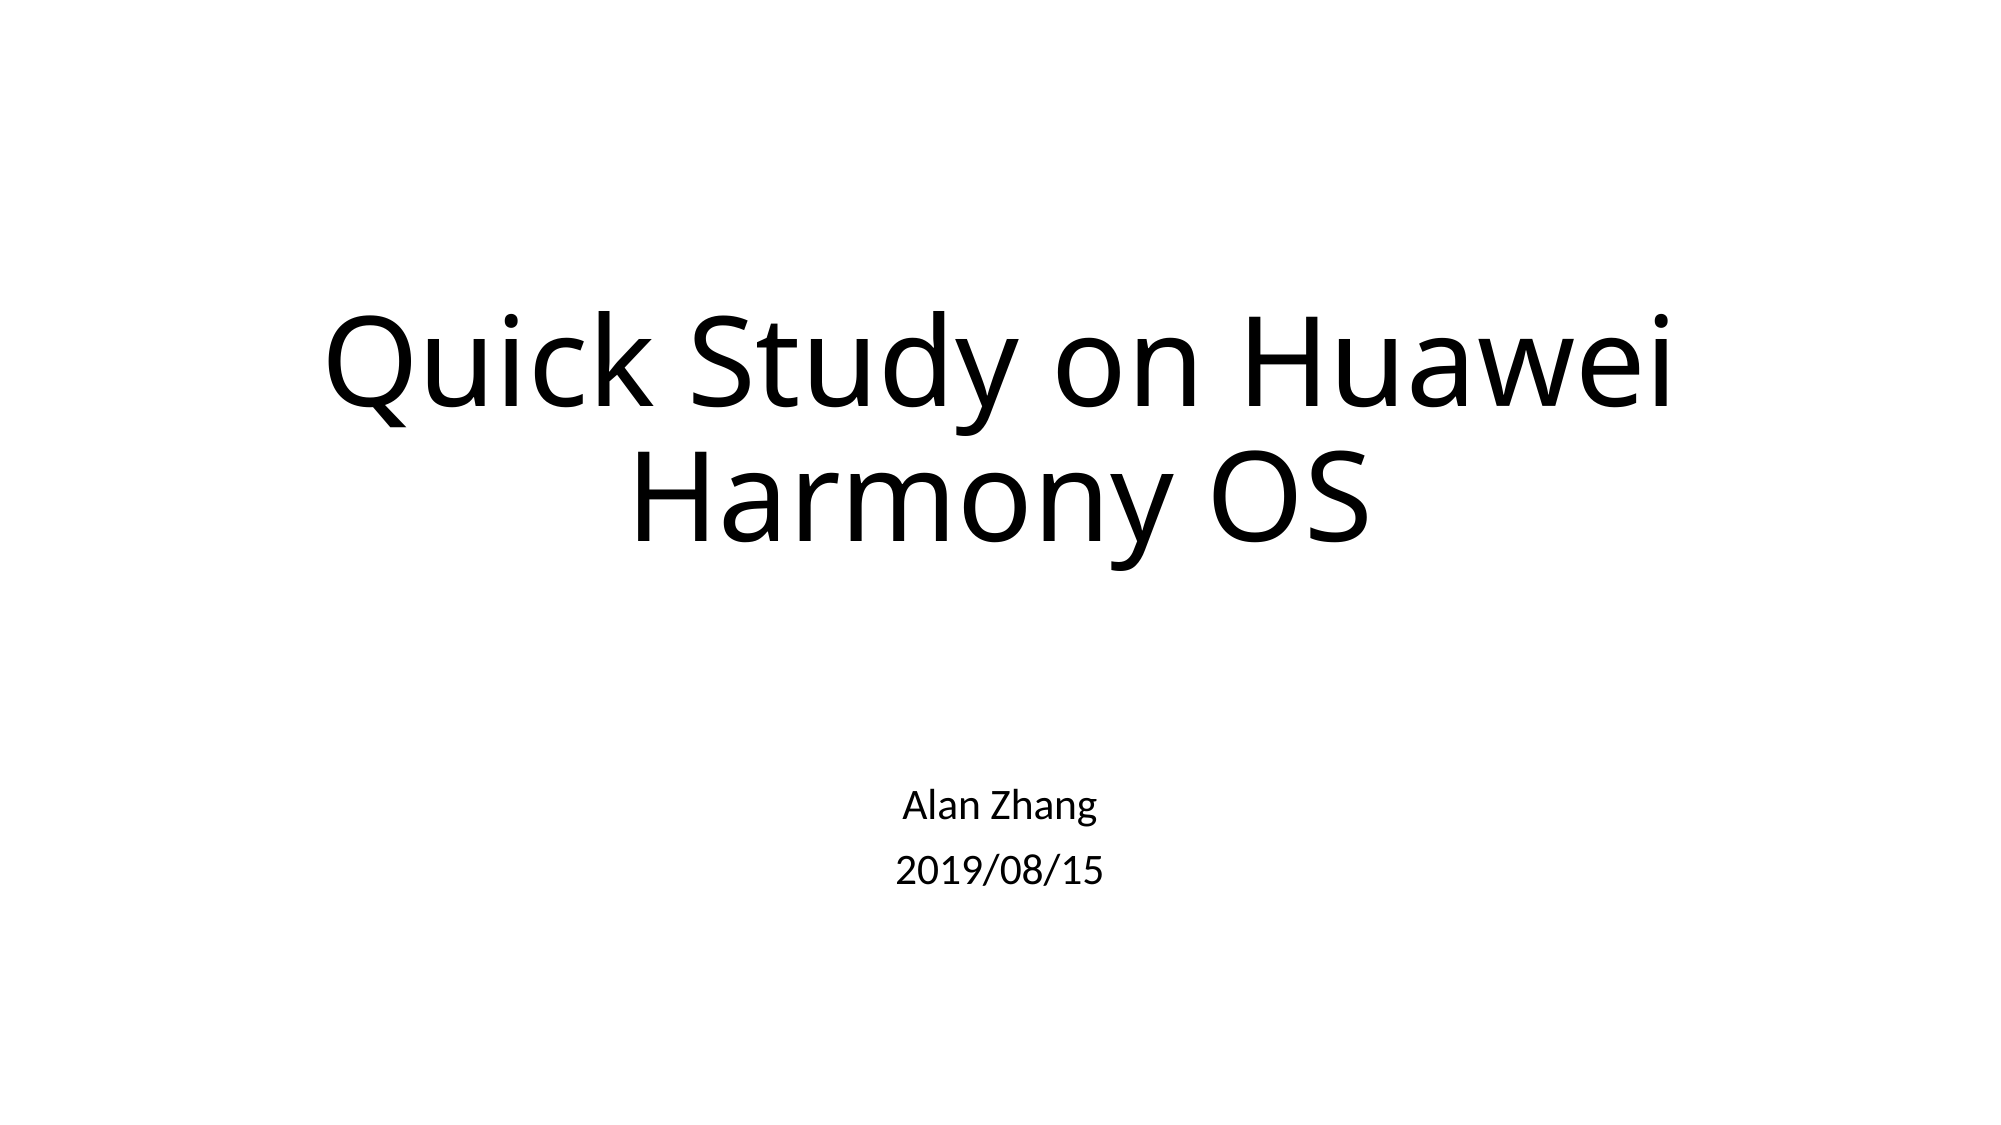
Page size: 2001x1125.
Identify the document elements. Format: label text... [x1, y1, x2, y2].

title Quick Study on Huawei Harmony OS [249, 184, 1750, 576]
subtitle Alan Zhang 2019/08/15 [249, 774, 1750, 903]
